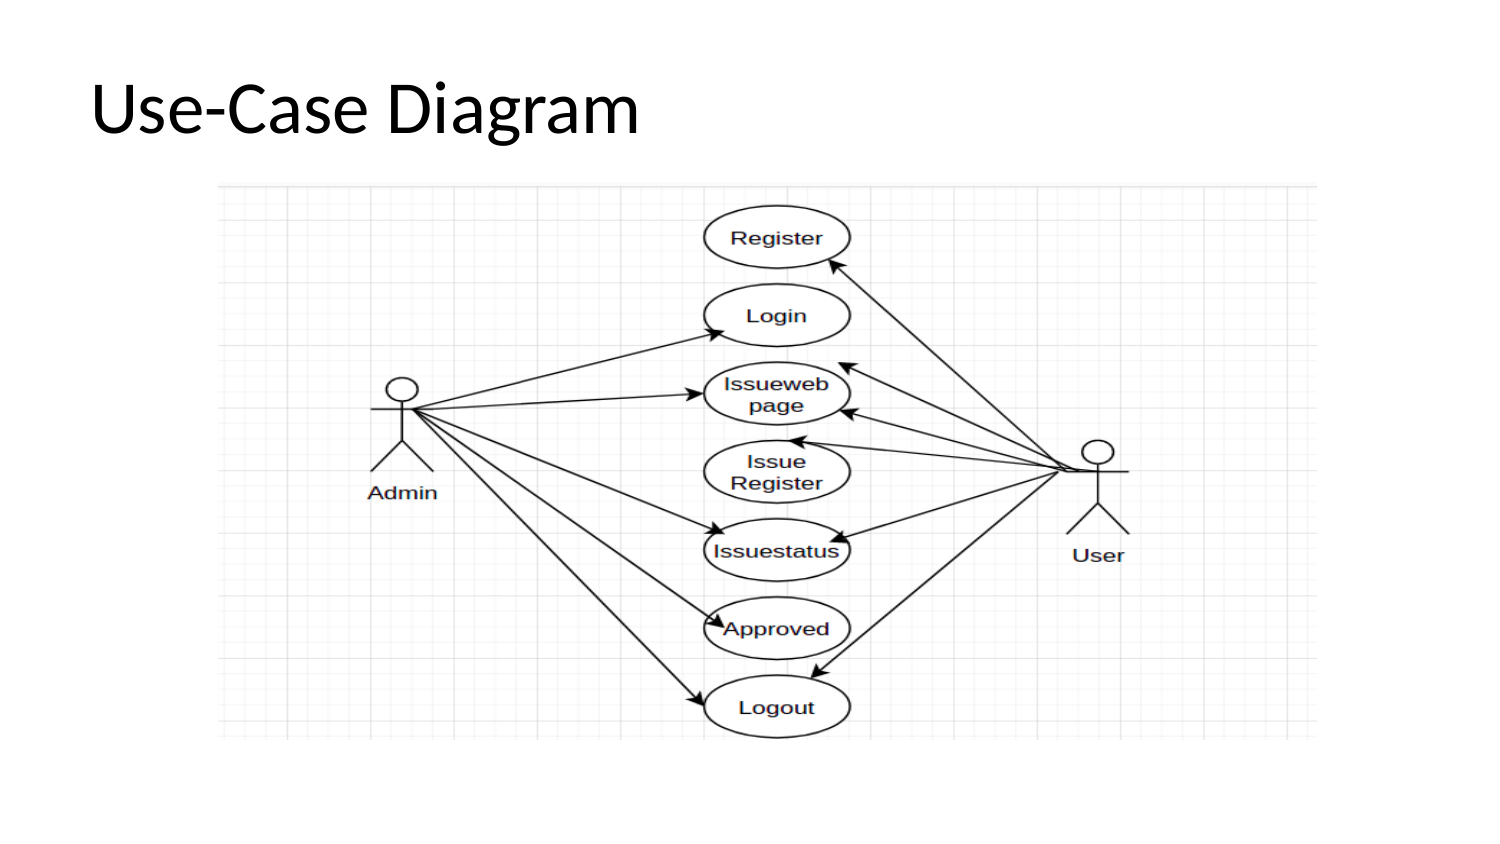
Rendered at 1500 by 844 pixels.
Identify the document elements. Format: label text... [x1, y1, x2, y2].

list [218, 182, 1318, 740]
title Use-Case Diagram [75, 33, 1425, 175]
